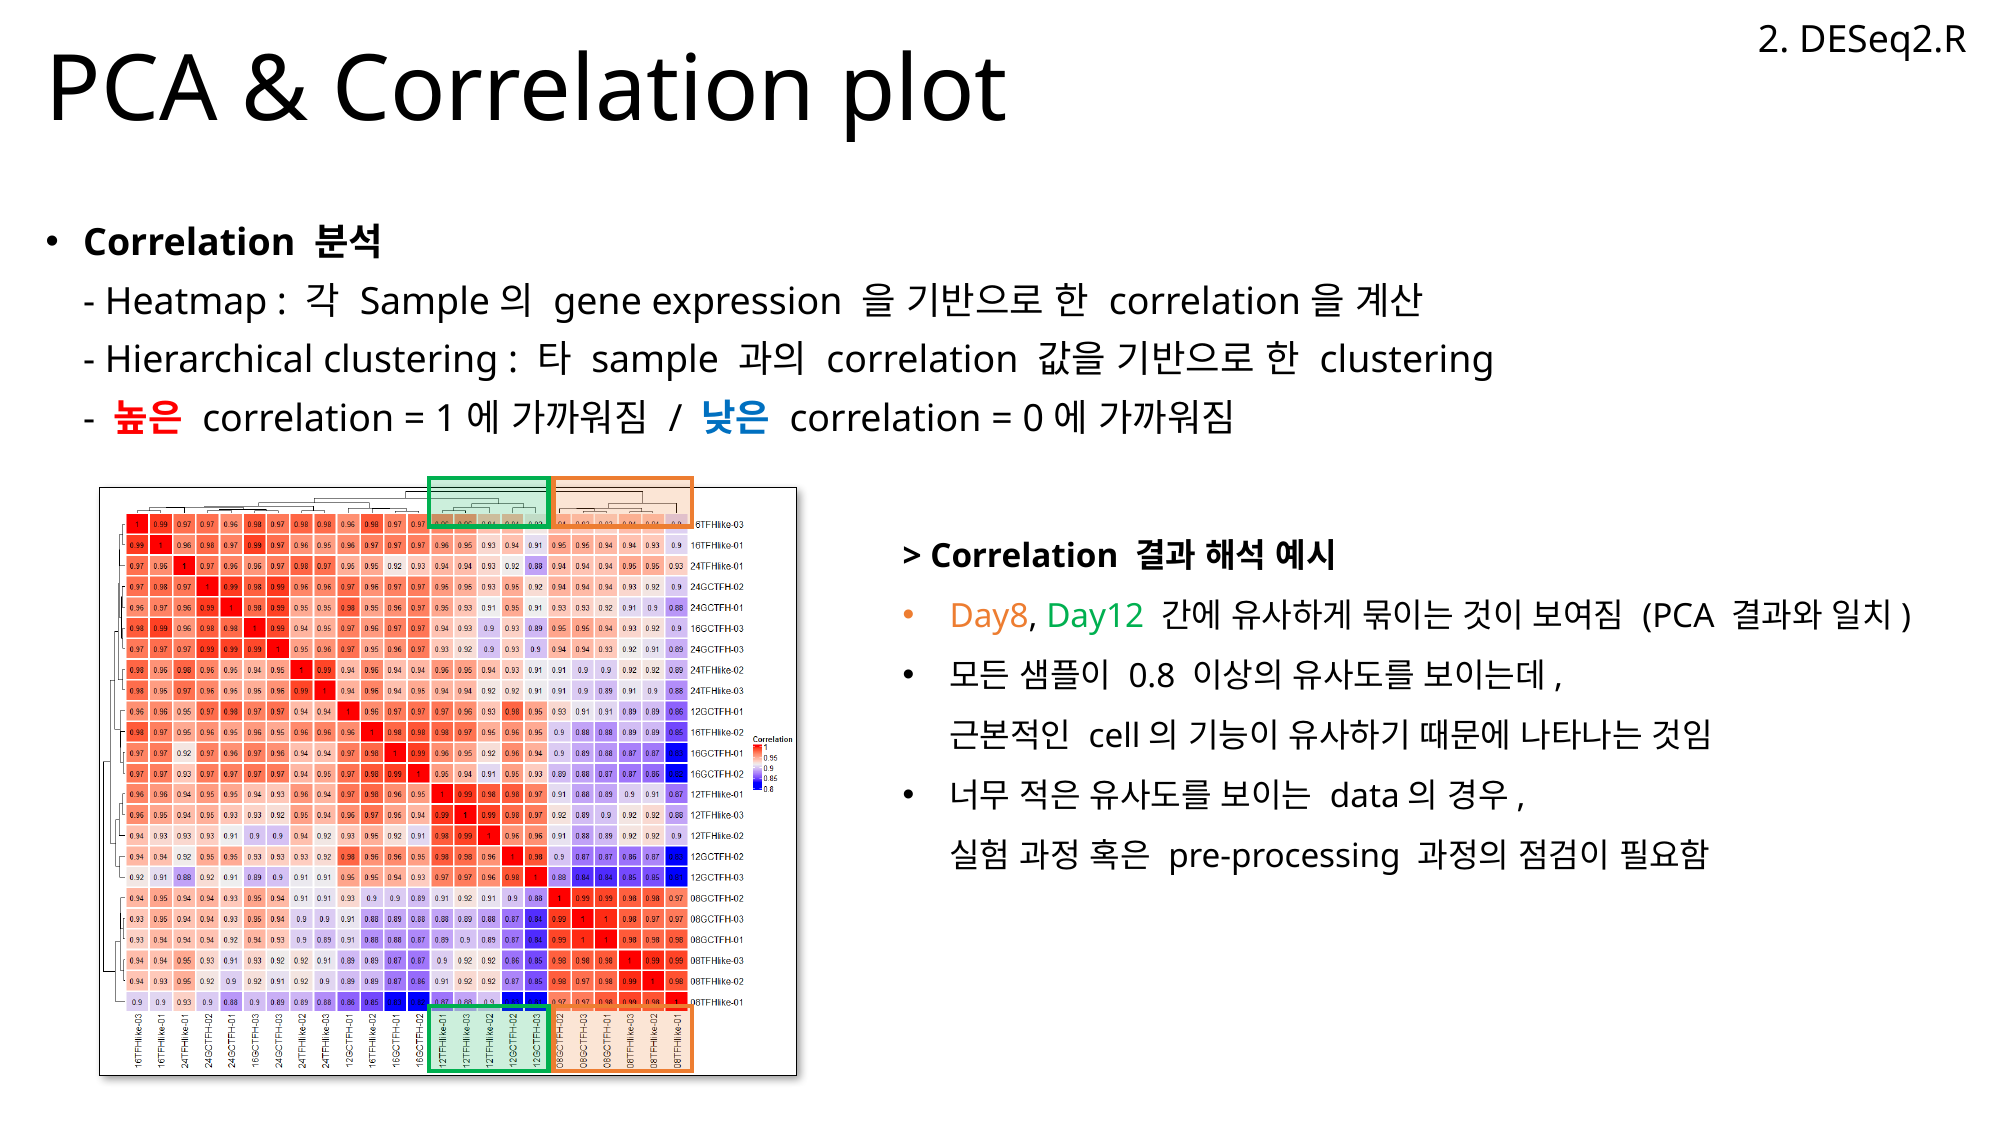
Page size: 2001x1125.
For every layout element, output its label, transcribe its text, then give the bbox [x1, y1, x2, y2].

text_box > Correlation 결과 해석 예시 Day8, Day12 간에 유사하게 묶이는 것이 보여짐 (PCA 결과와 일치) 모든 샘플이 0.8 이상의 유사도를 보이는데, 근본적인 cell의 기능이 유사하기 때문에 나타나는 것임 너무 적은 유사도를 보이는 data의 경우, 실험 과정 혹은 pre-processing 과정의 점검이 필요함 [887, 506, 1926, 881]
text_box [428, 477, 550, 487]
text_box 2. DESeq2.R [1743, 7, 1982, 68]
title PCA & Correlation plot [30, 26, 1756, 156]
text_box [552, 477, 693, 487]
picture [99, 487, 797, 1076]
list Correlation 분석 - Heatmap : 각 Sample의 gene expression 을 기반으로 한 correlation을 계산 - Hierarchical clustering : 타 sample 과의 correlation 값을 기반으로 한 clustering - 높은 correlation = 1에 가까워짐 / 낮은 correlation = 0에 가까워짐 [30, 197, 1874, 912]
